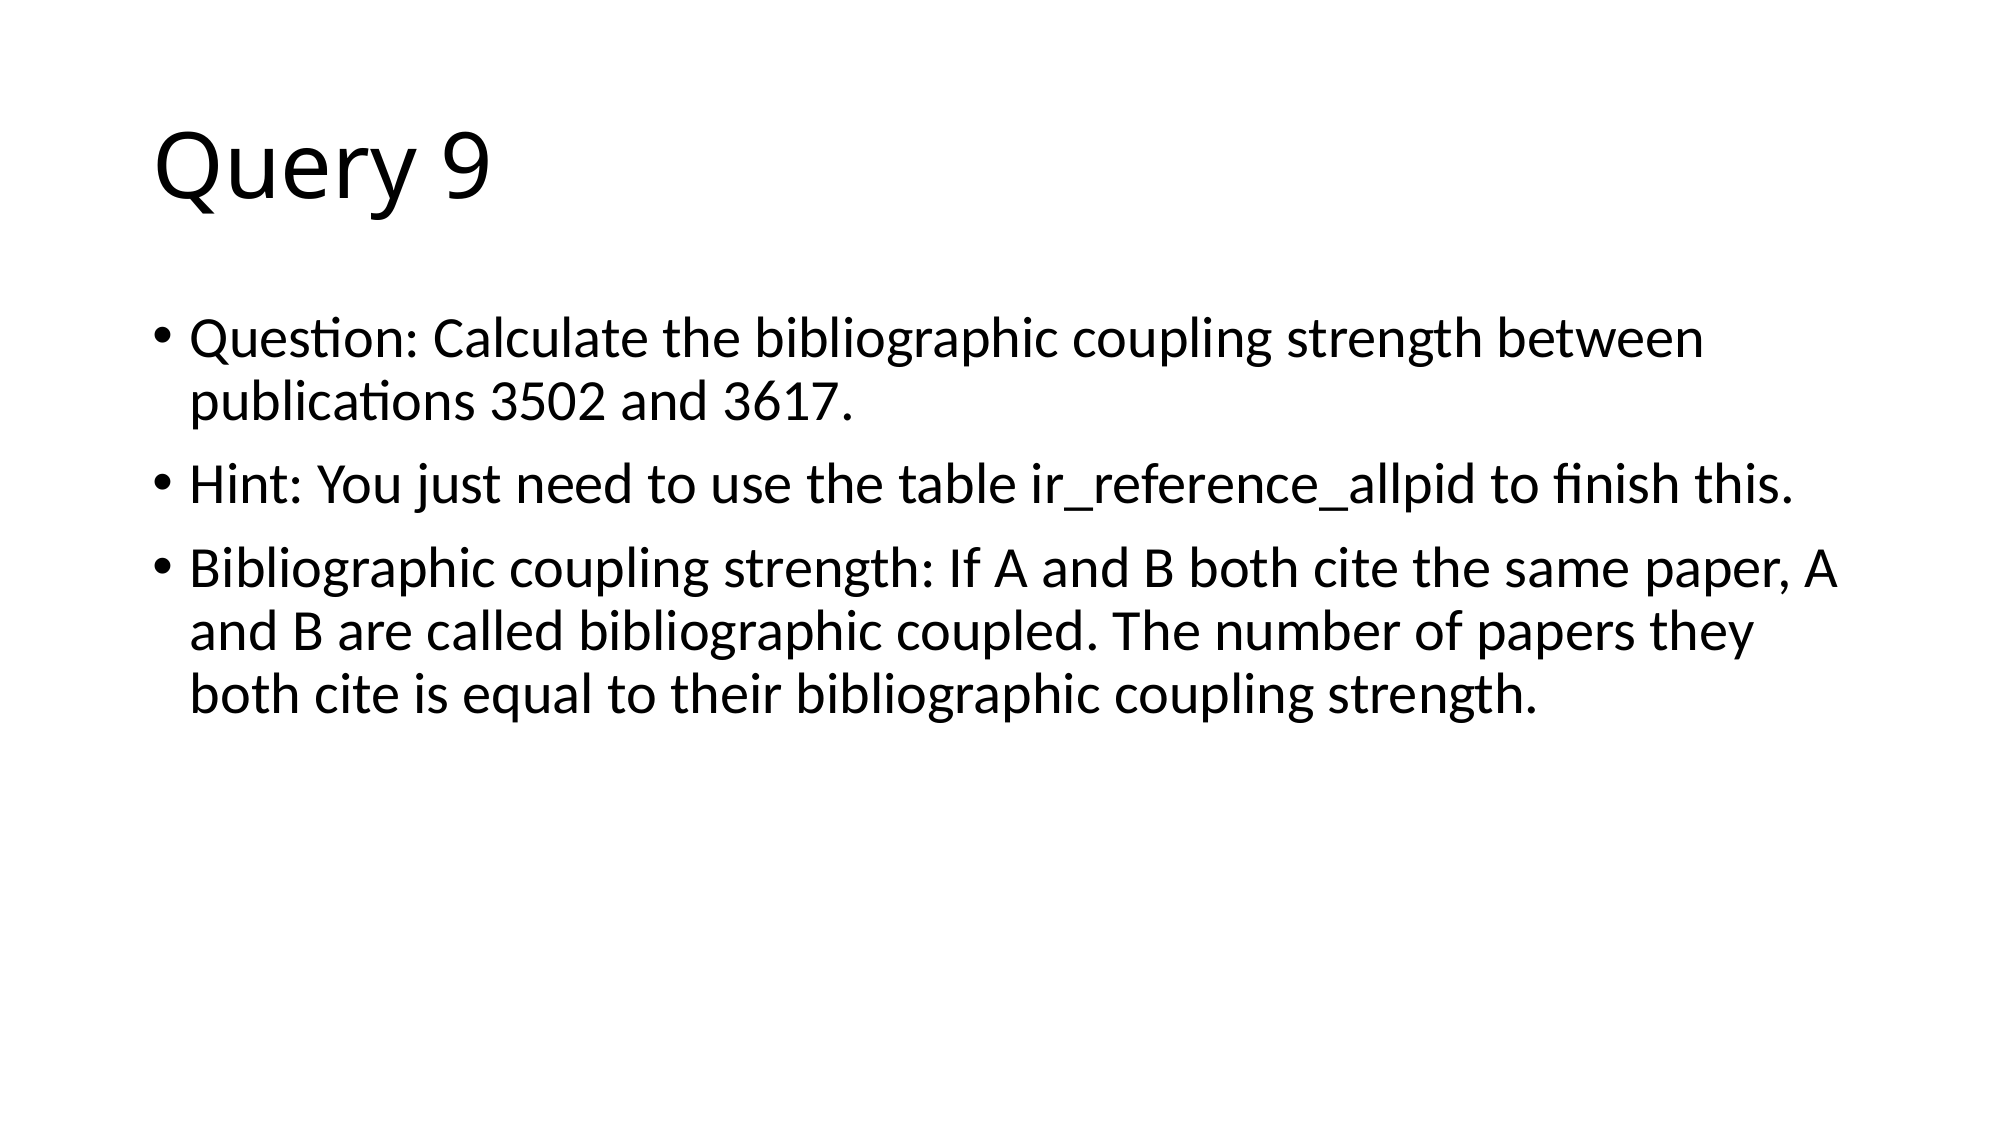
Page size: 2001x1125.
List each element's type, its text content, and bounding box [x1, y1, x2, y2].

title Query 9 [137, 59, 1863, 278]
list Question: Calculate the bibliographic coupling strength between publications 3502 and 3617. Hint: You just need to use the table ir_reference_allpid to finish this. Bibliographic coupling strength: If A and B both cite the same paper, A and B are called bibliographic coupled. The number of papers they both cite is equal to their bibliographic coupling strength. [137, 299, 1863, 1014]
